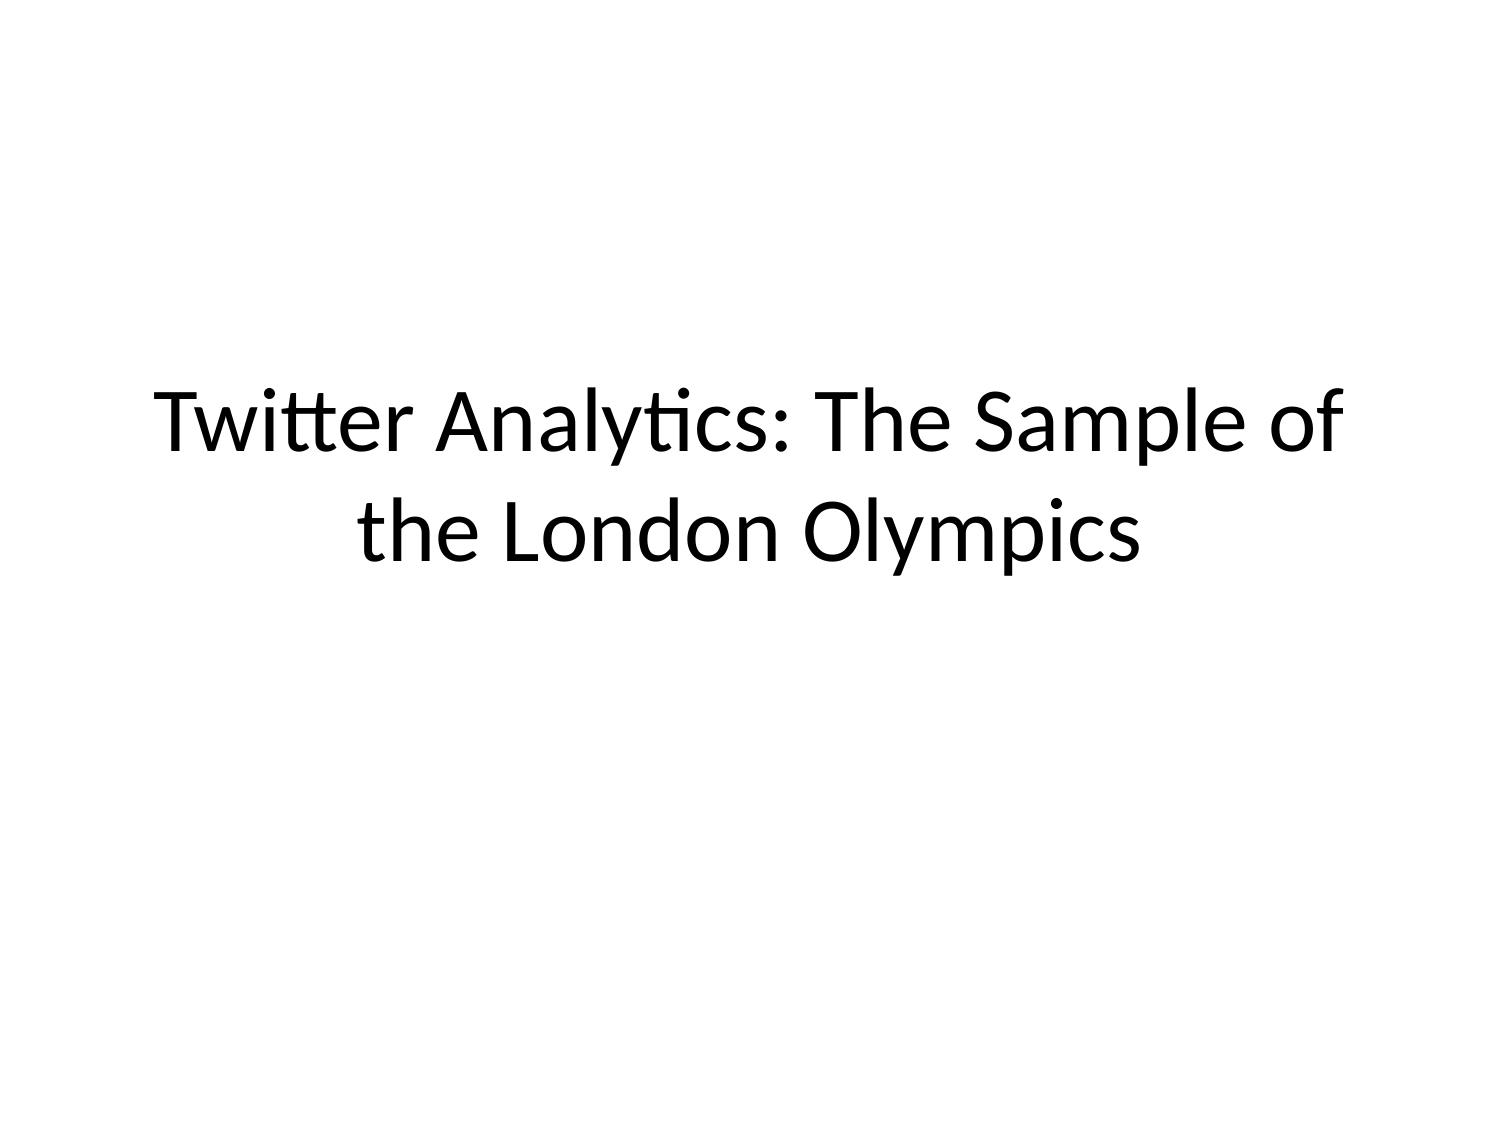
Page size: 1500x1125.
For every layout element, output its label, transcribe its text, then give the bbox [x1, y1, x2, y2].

title Twitter Analytics: The Sample of the London Olympics [112, 349, 1388, 591]
